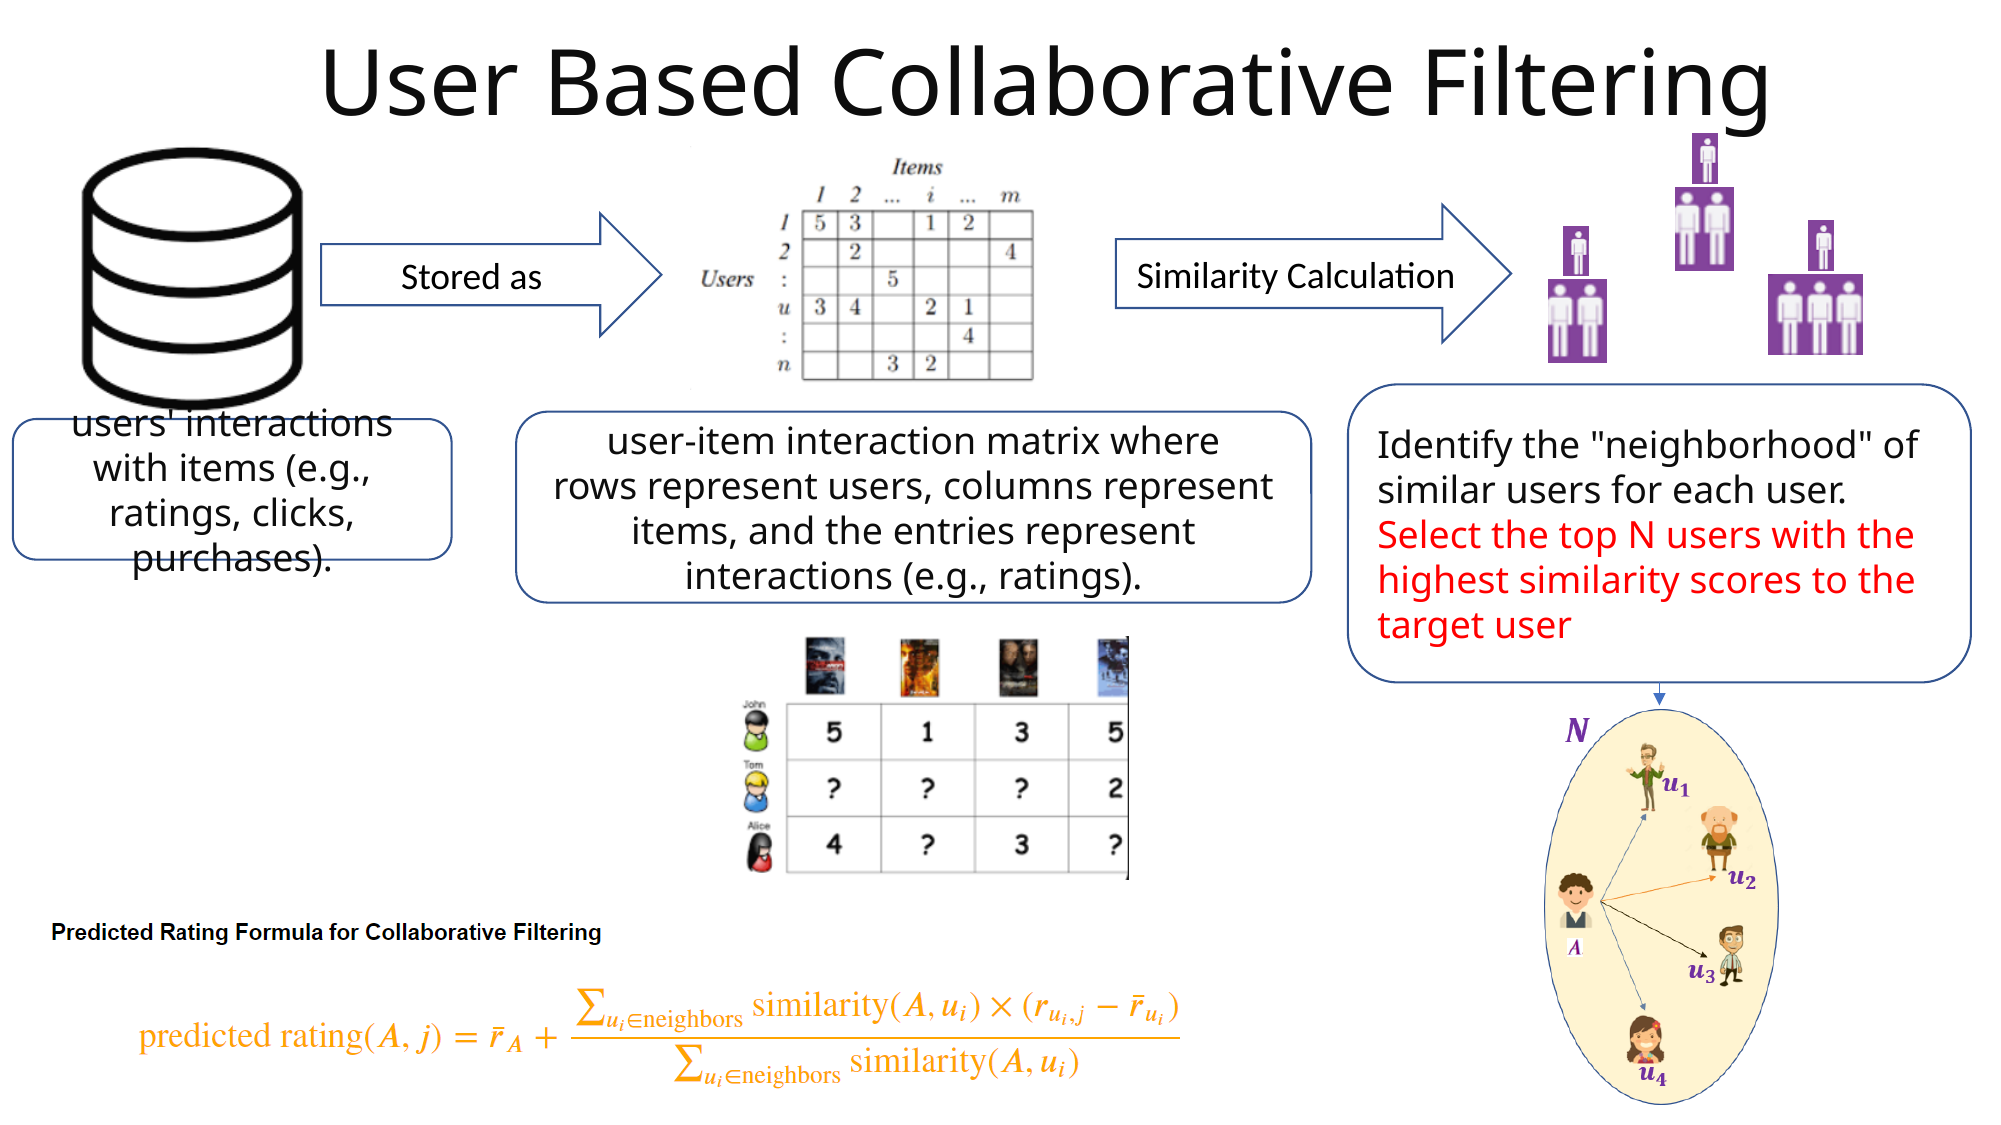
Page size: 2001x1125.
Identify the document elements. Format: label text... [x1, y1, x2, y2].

picture [1807, 220, 1834, 271]
title User Based Collaborative Filtering [137, 24, 1863, 147]
text_box Similarity Calculation [1114, 202, 1513, 345]
text_box user-item interaction matrix where rows represent users, columns represent items, and the entries represent interactions (e.g., ratings). [515, 410, 1313, 604]
picture [27, 905, 1232, 1094]
picture [1768, 274, 1863, 355]
picture [1563, 226, 1589, 276]
text_box Identify the "neighborhood" of similar users for each user. Select the top N users with the highest similarity scores to the target user [1346, 383, 1972, 684]
picture [737, 636, 1129, 880]
text_box Stored as [322, 210, 663, 339]
picture [1675, 187, 1734, 271]
picture [68, 137, 322, 415]
picture [1548, 279, 1607, 363]
picture [1692, 133, 1718, 184]
picture [1533, 705, 1786, 1106]
picture [690, 146, 1039, 390]
text_box users' interactions with items (e.g., ratings, clicks, purchases). [11, 417, 453, 561]
